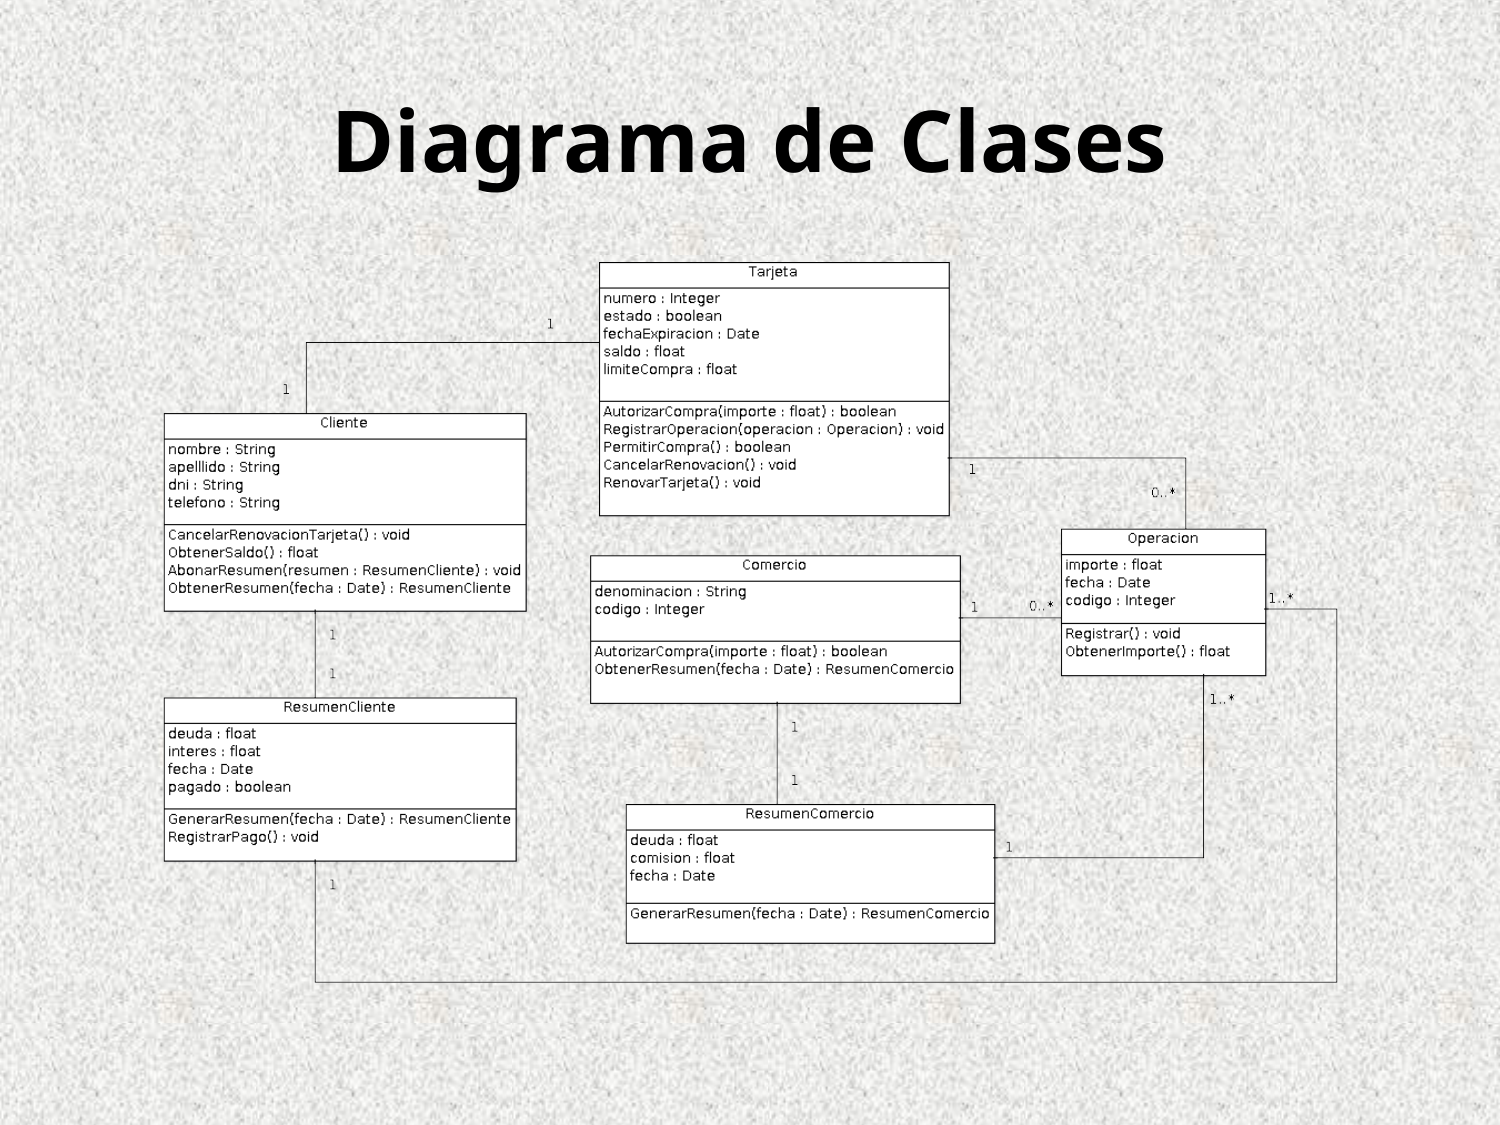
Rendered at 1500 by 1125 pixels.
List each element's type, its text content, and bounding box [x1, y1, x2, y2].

title Diagrama de Clases [75, 45, 1425, 233]
picture [0, 0, 1500, 1125]
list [137, 262, 1363, 1036]
